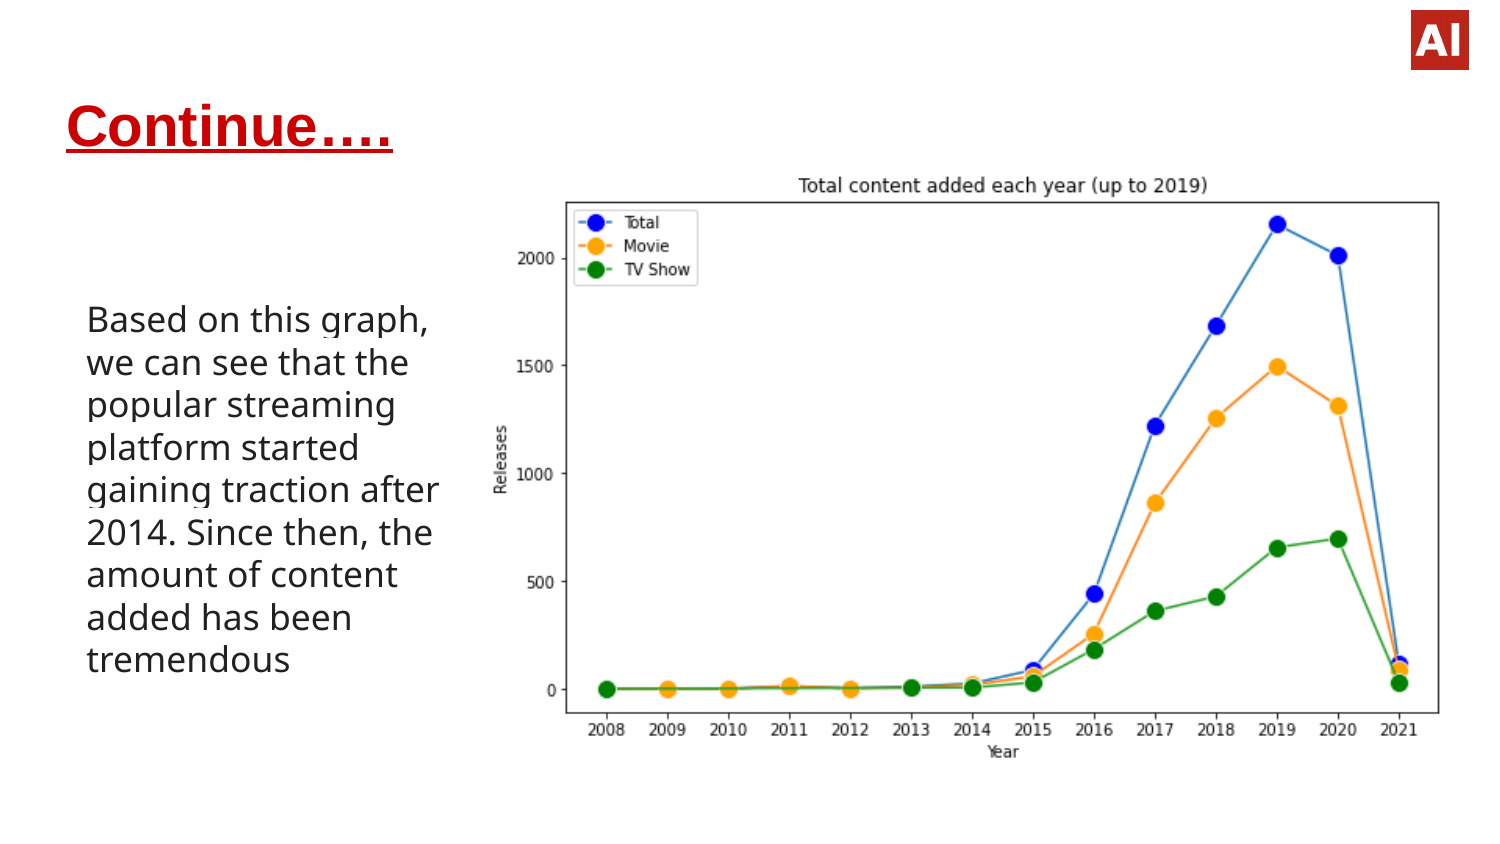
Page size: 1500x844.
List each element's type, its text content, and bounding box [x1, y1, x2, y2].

title Continue…. [51, 72, 1449, 167]
picture [482, 166, 1450, 772]
picture [1411, 10, 1469, 70]
text_box Based on this graph, we can see that the popular streaming platform started gaining traction after 2014. Since then, the amount of content added has been tremendous [71, 282, 477, 696]
